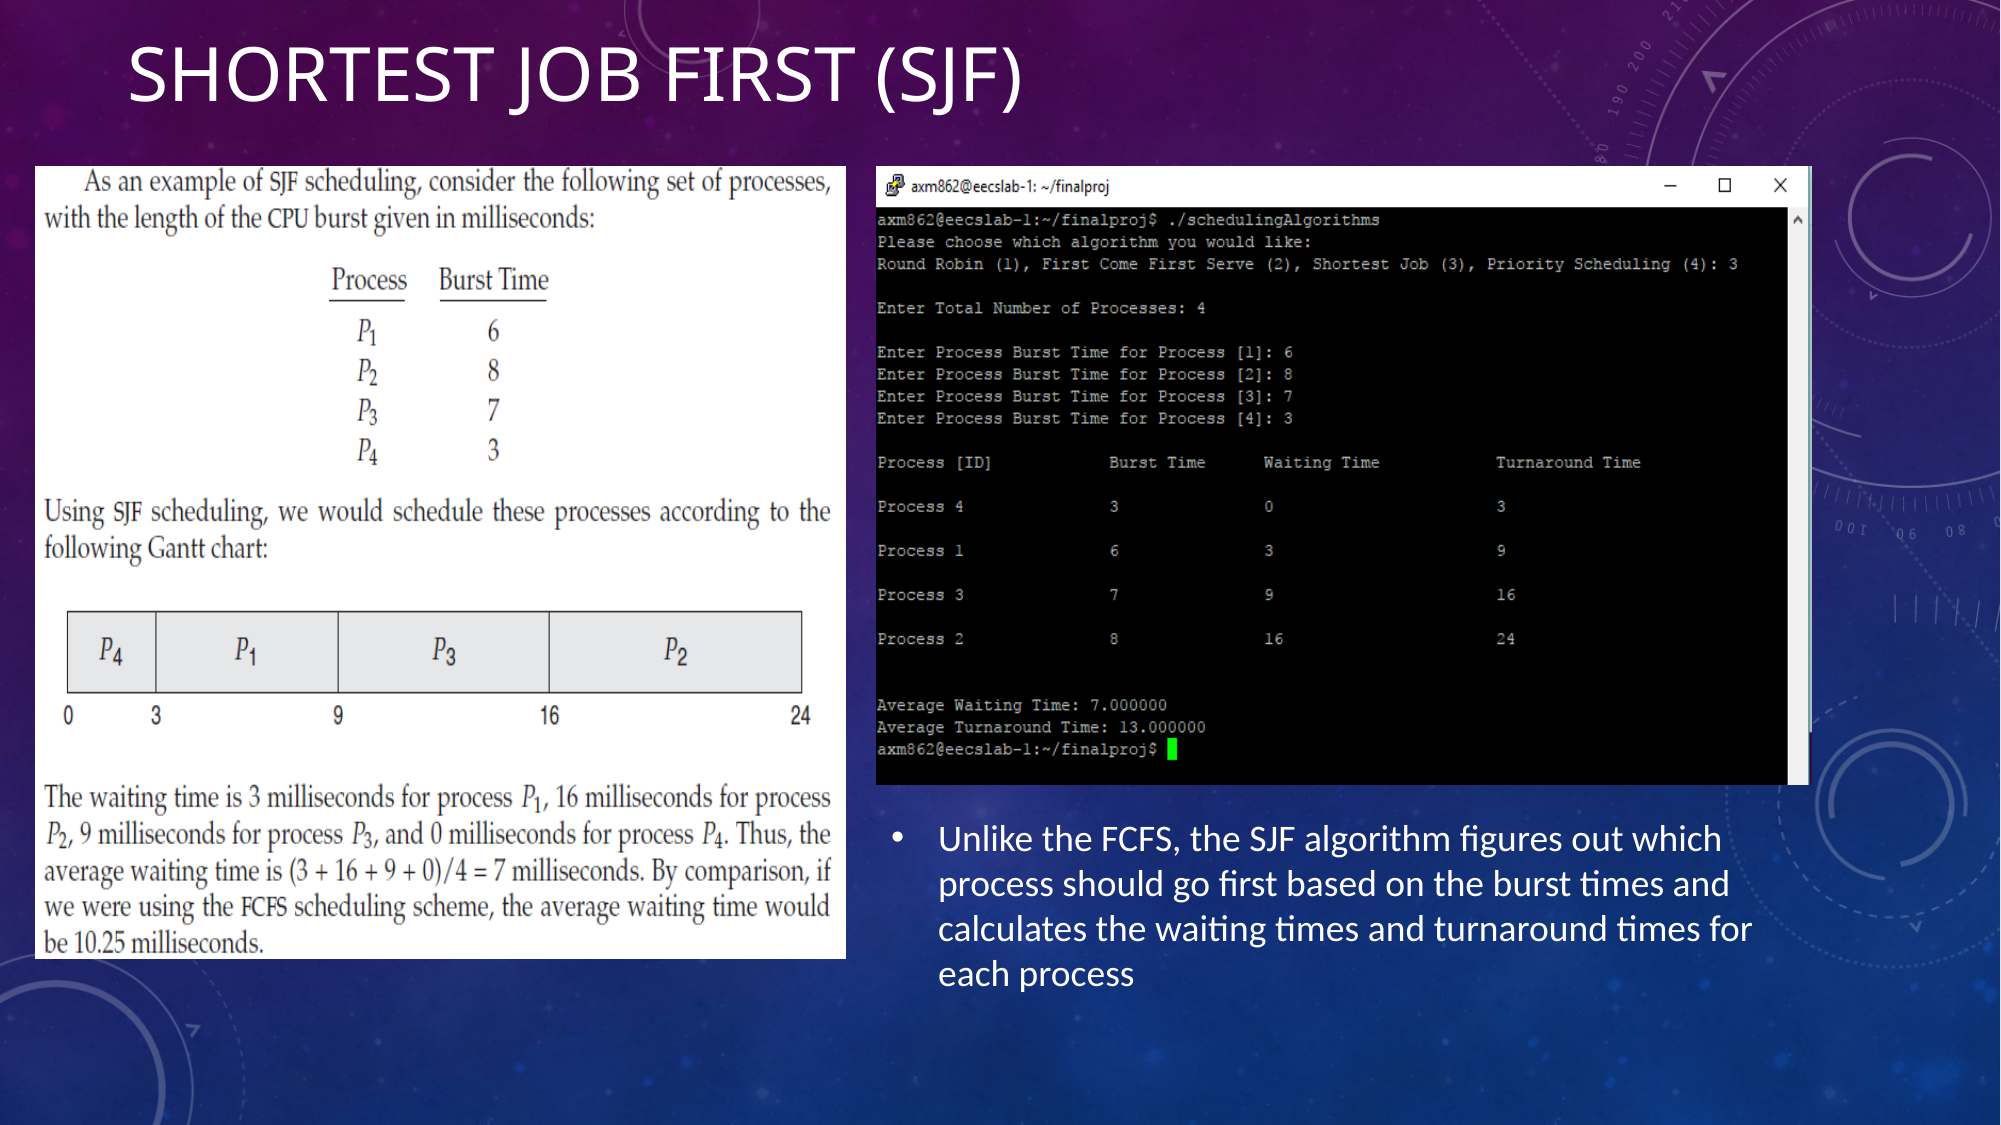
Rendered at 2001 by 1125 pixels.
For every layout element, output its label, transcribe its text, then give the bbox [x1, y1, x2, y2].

picture [0, 0, 2001, 1125]
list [876, 166, 1812, 785]
title Shortest Job First (SJF) [112, 9, 1775, 135]
text_box Unlike the FCFS, the SJF algorithm figures out which process should go first based on the burst times and calculates the waiting times and turnaround times for each process [876, 806, 1824, 1001]
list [34, 166, 847, 959]
